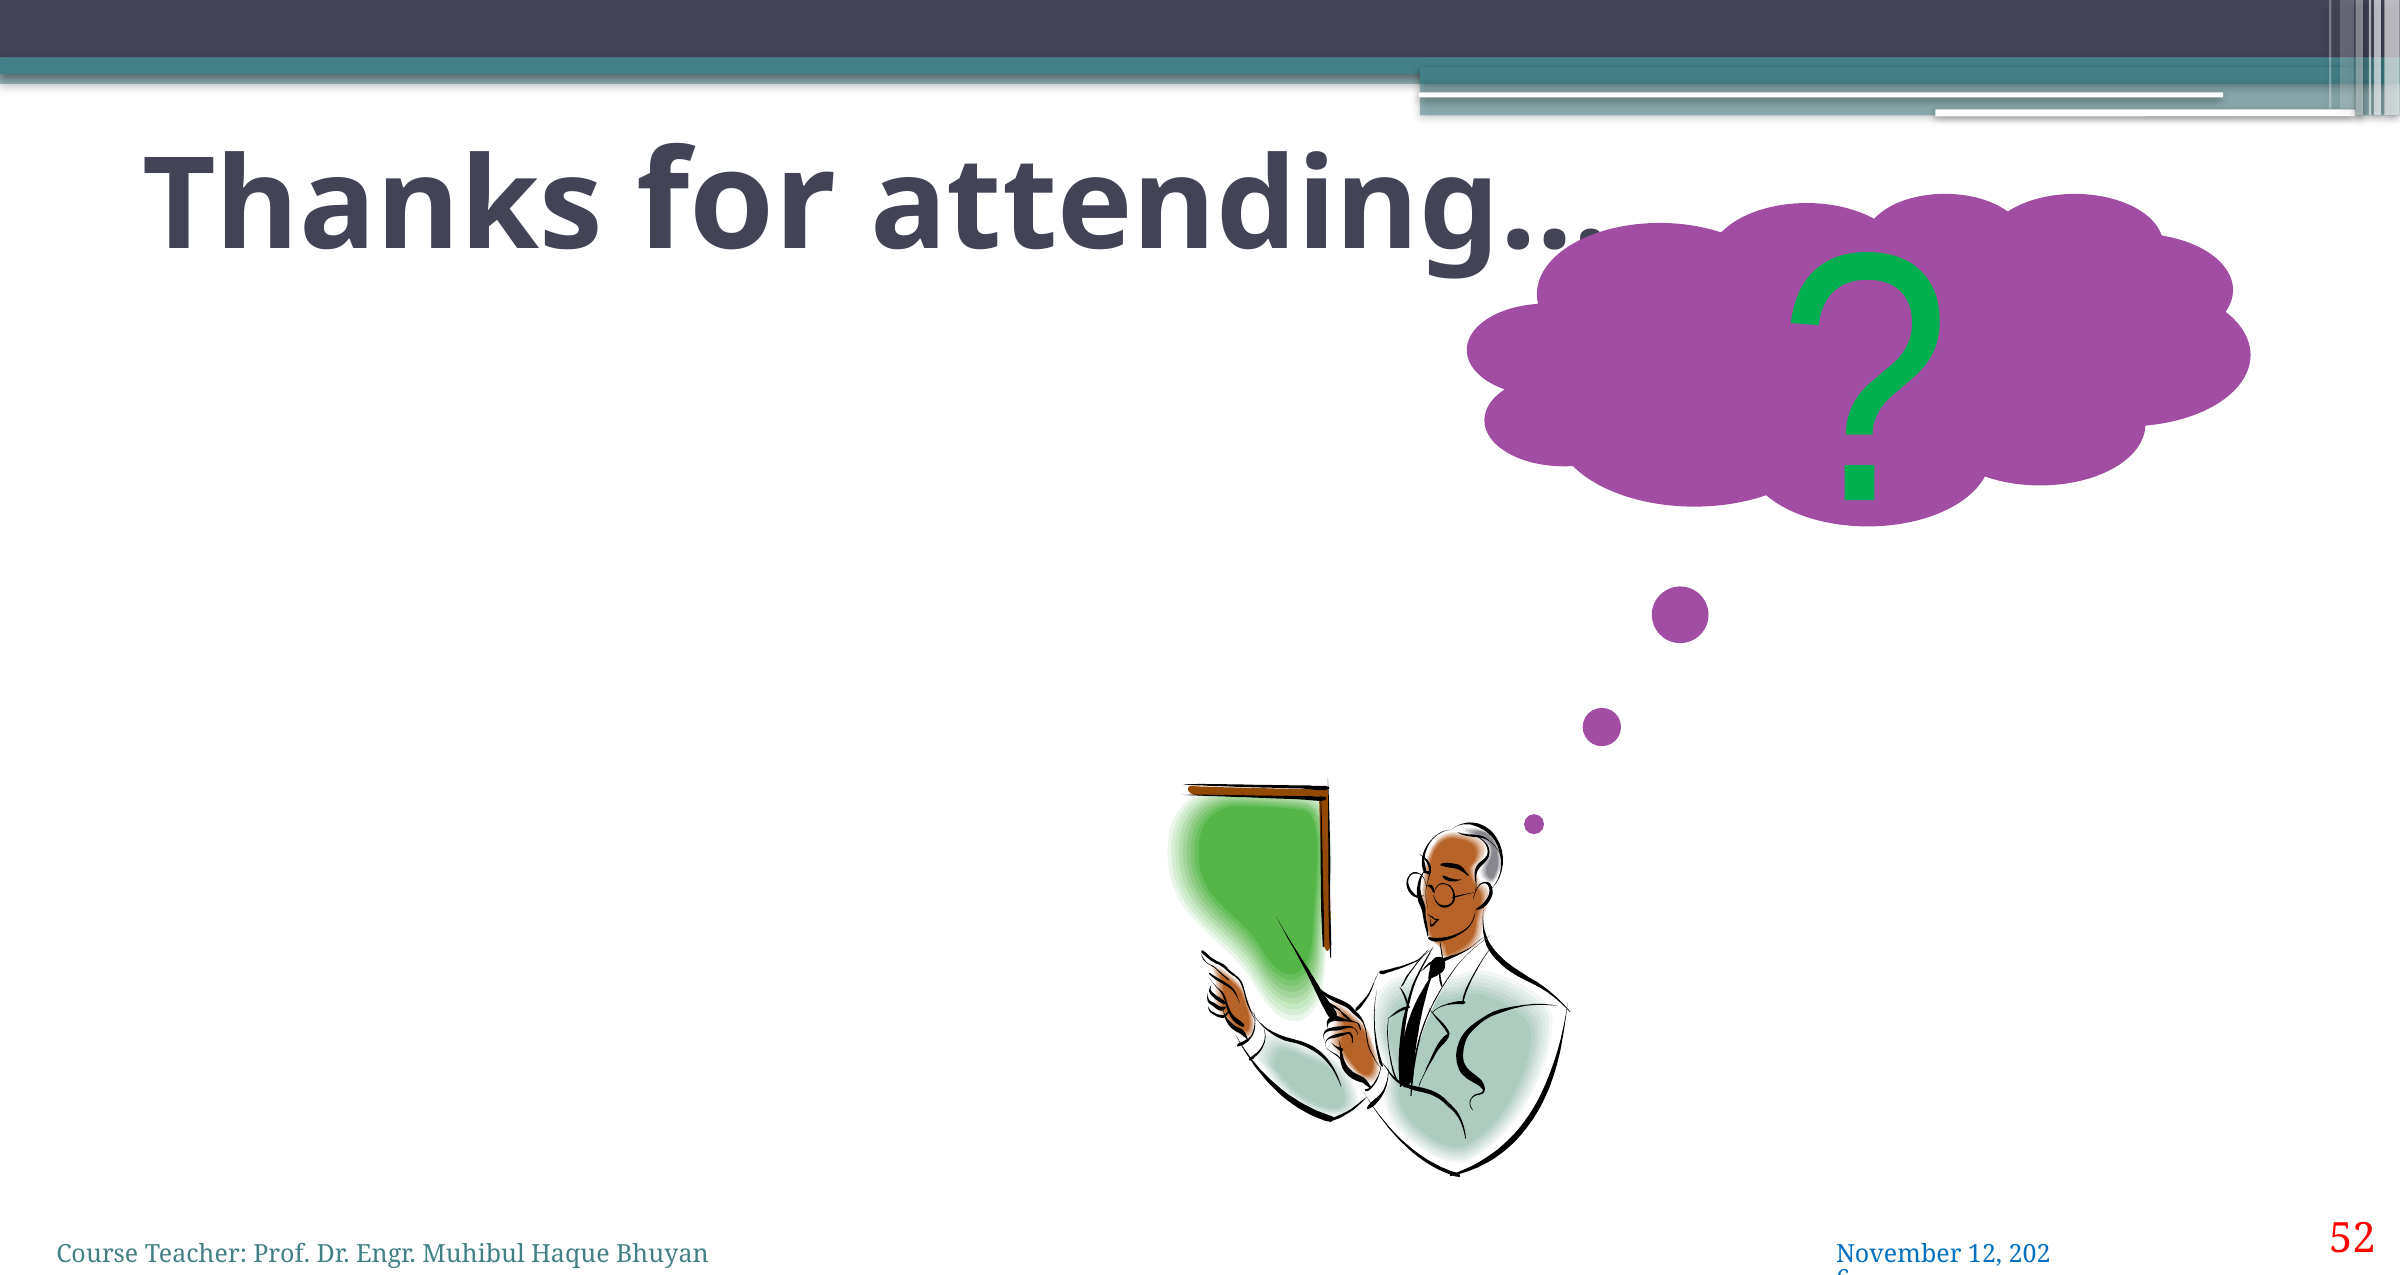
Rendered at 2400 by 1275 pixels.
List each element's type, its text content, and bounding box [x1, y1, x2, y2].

slide_number 52 [2162, 1222, 2391, 1275]
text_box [1162, 193, 2250, 1178]
title Thanks for attending…. [127, 101, 2164, 286]
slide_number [1821, 1229, 2073, 1275]
footer Course Teacher: Prof. Dr. Engr. Muhibul Haque Bhuyan [41, 1229, 838, 1275]
